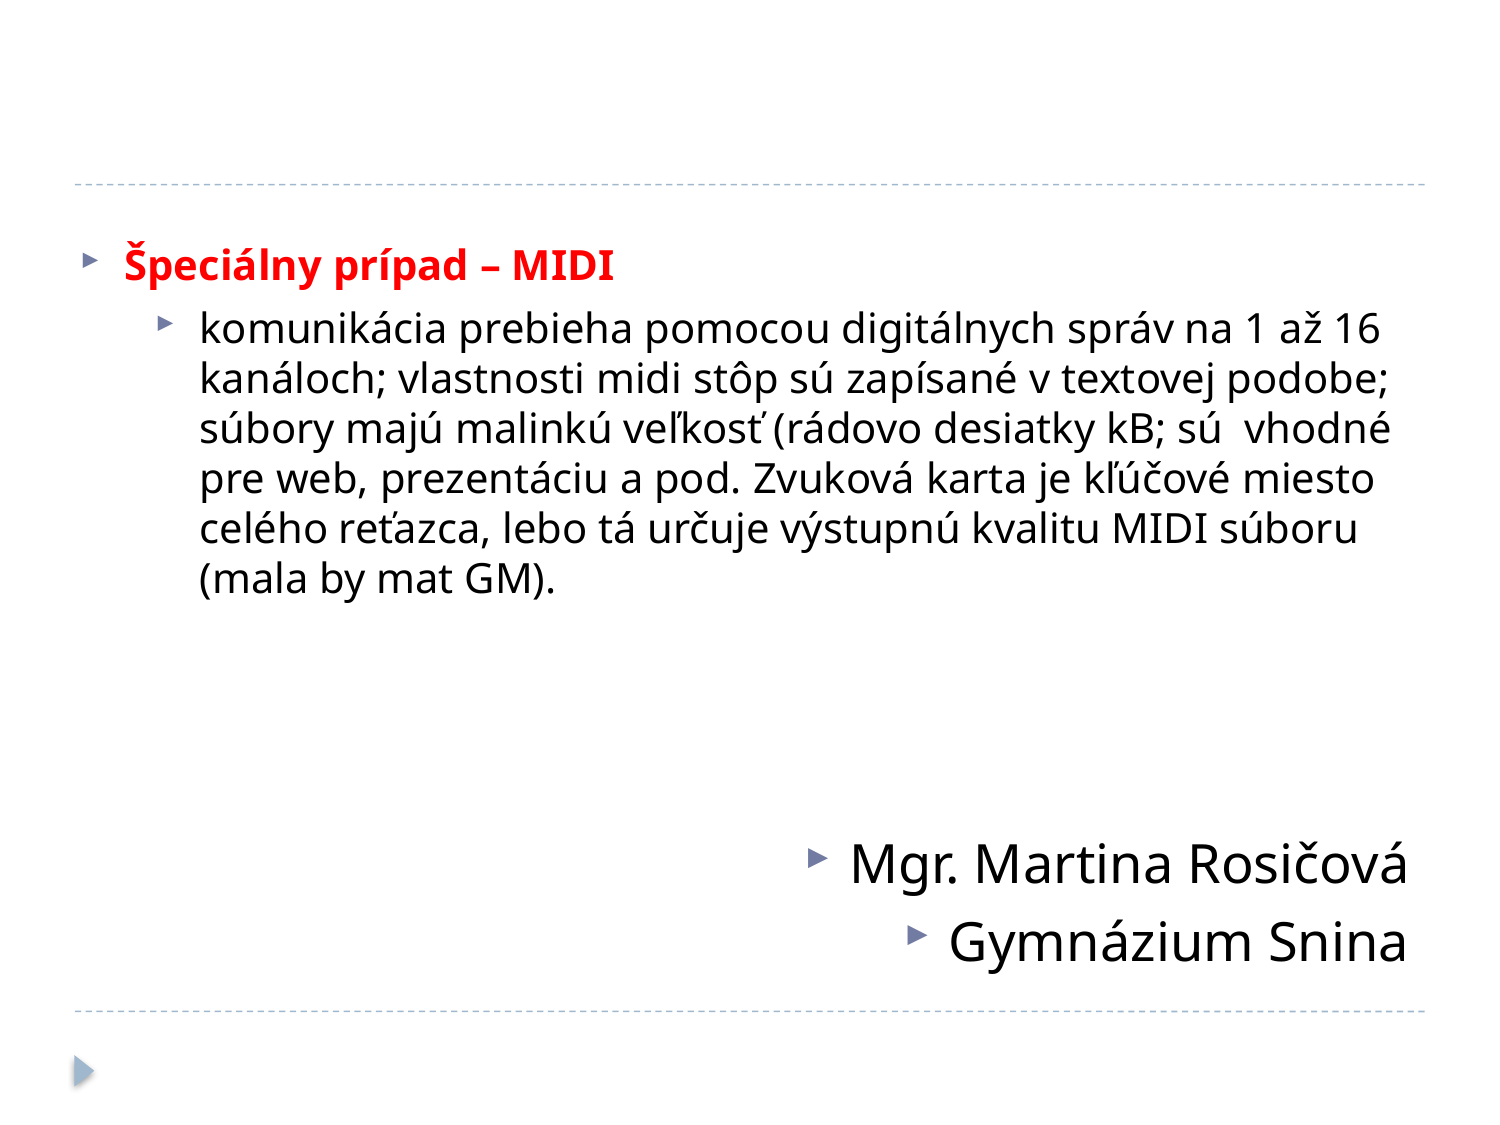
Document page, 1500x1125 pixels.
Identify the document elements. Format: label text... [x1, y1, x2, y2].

text_box Špeciálny prípad – MIDI komunikácia prebieha pomocou digitálnych správ na 1 až 16 kanáloch; vlastnosti midi stôp sú zapísané v textovej podobe; súbory majú malinkú veľkosť (rádovo desiatky kB; sú vhodné pre web, prezentáciu a pod. Zvuková karta je kľúčové miesto celého reťazca, lebo tá určuje výstupnú kvalitu MIDI súboru (mala by mat GM). [64, 231, 1424, 803]
list Mgr. Martina Rosičová Gymnázium Snina [75, 822, 1425, 1010]
